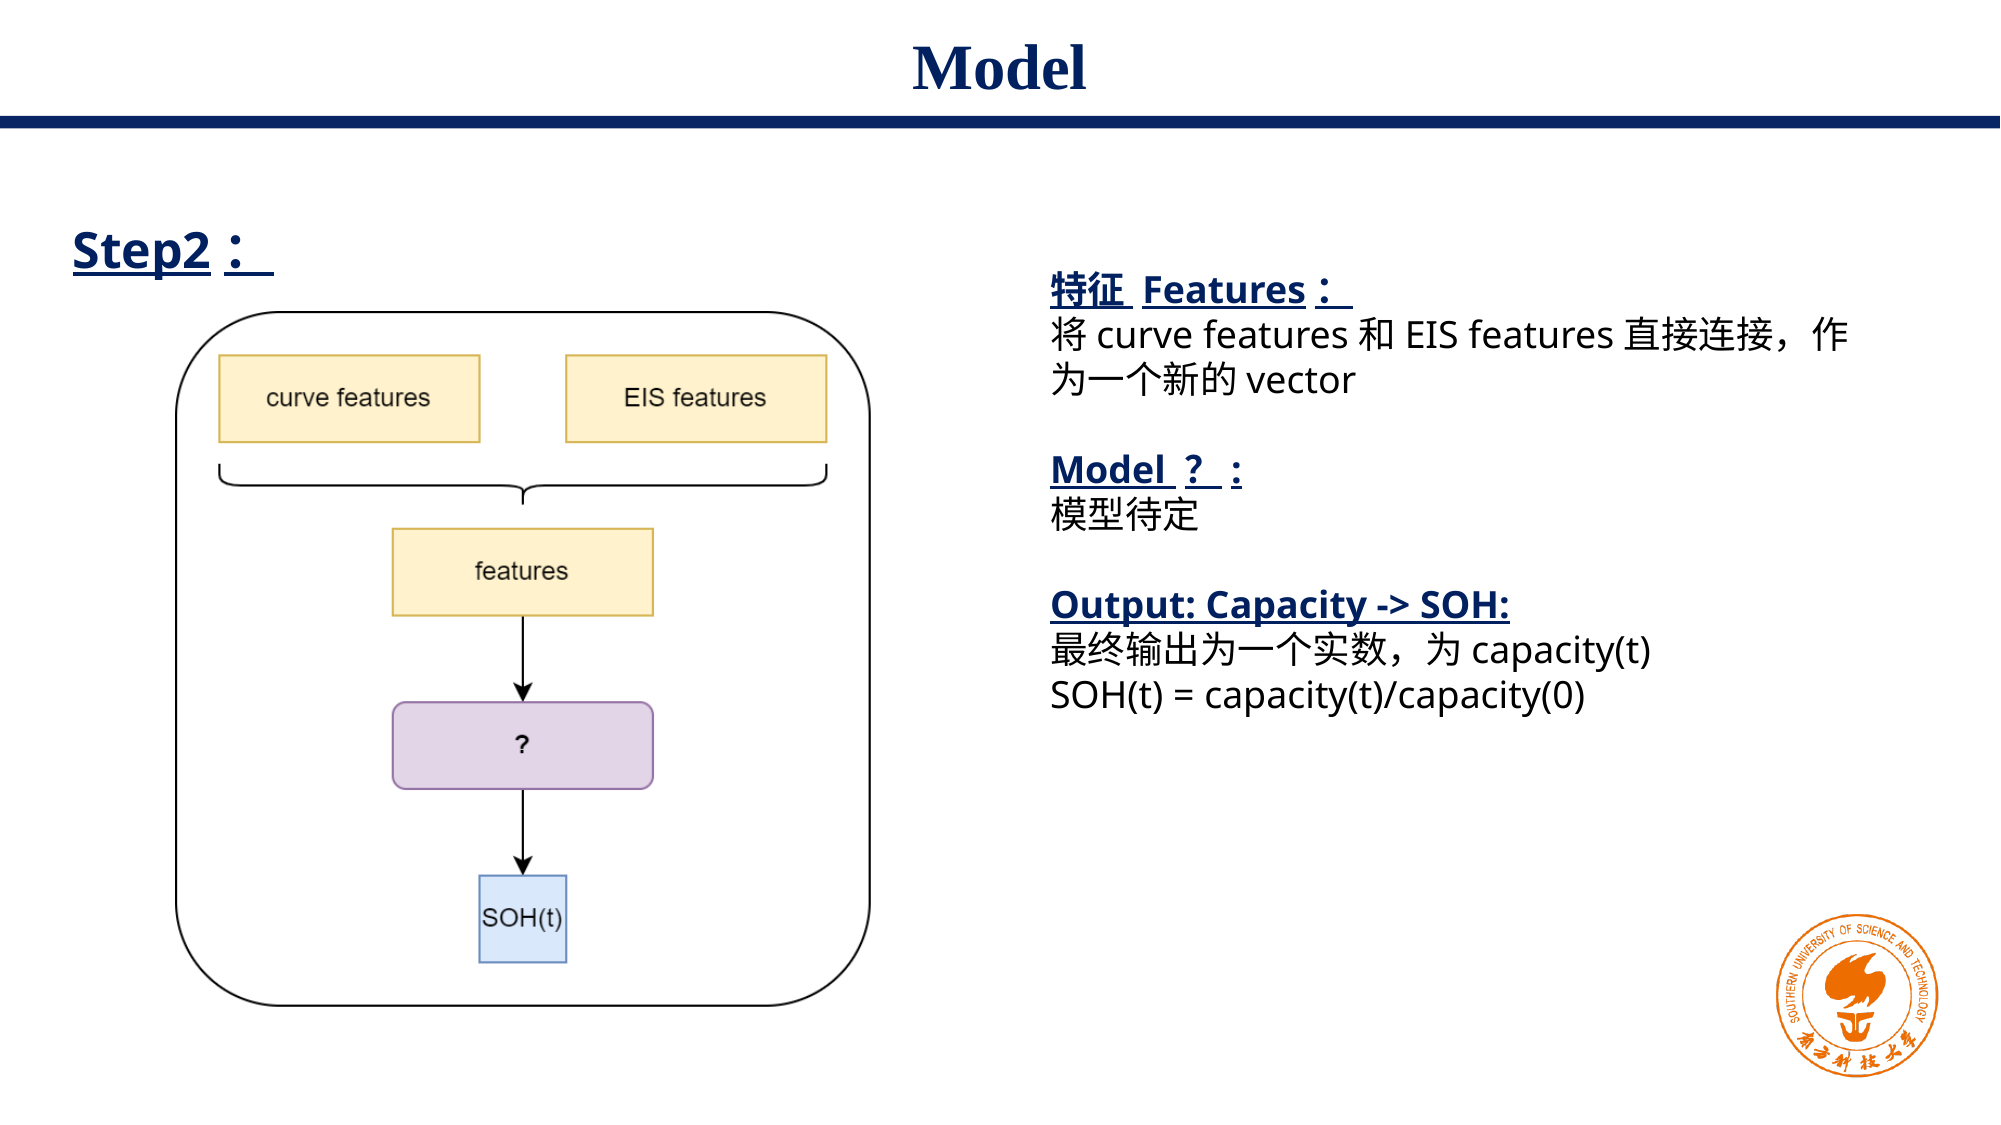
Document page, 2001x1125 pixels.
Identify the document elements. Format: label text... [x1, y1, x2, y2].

text_box 特征 Features： 将curve features和EIS features直接连接，作为一个新的vector Model ？: 模型待定 Output: Capacity -> SOH: 最终输出为一个实数，为capacity(t) SOH(t) = capacity(t)/capacity(0) [1035, 258, 1873, 724]
text_box Step2： [57, 211, 324, 286]
picture [175, 311, 873, 1009]
title Model [0, 20, 2000, 116]
text_box [0, 116, 2000, 129]
picture [1773, 911, 1943, 1079]
